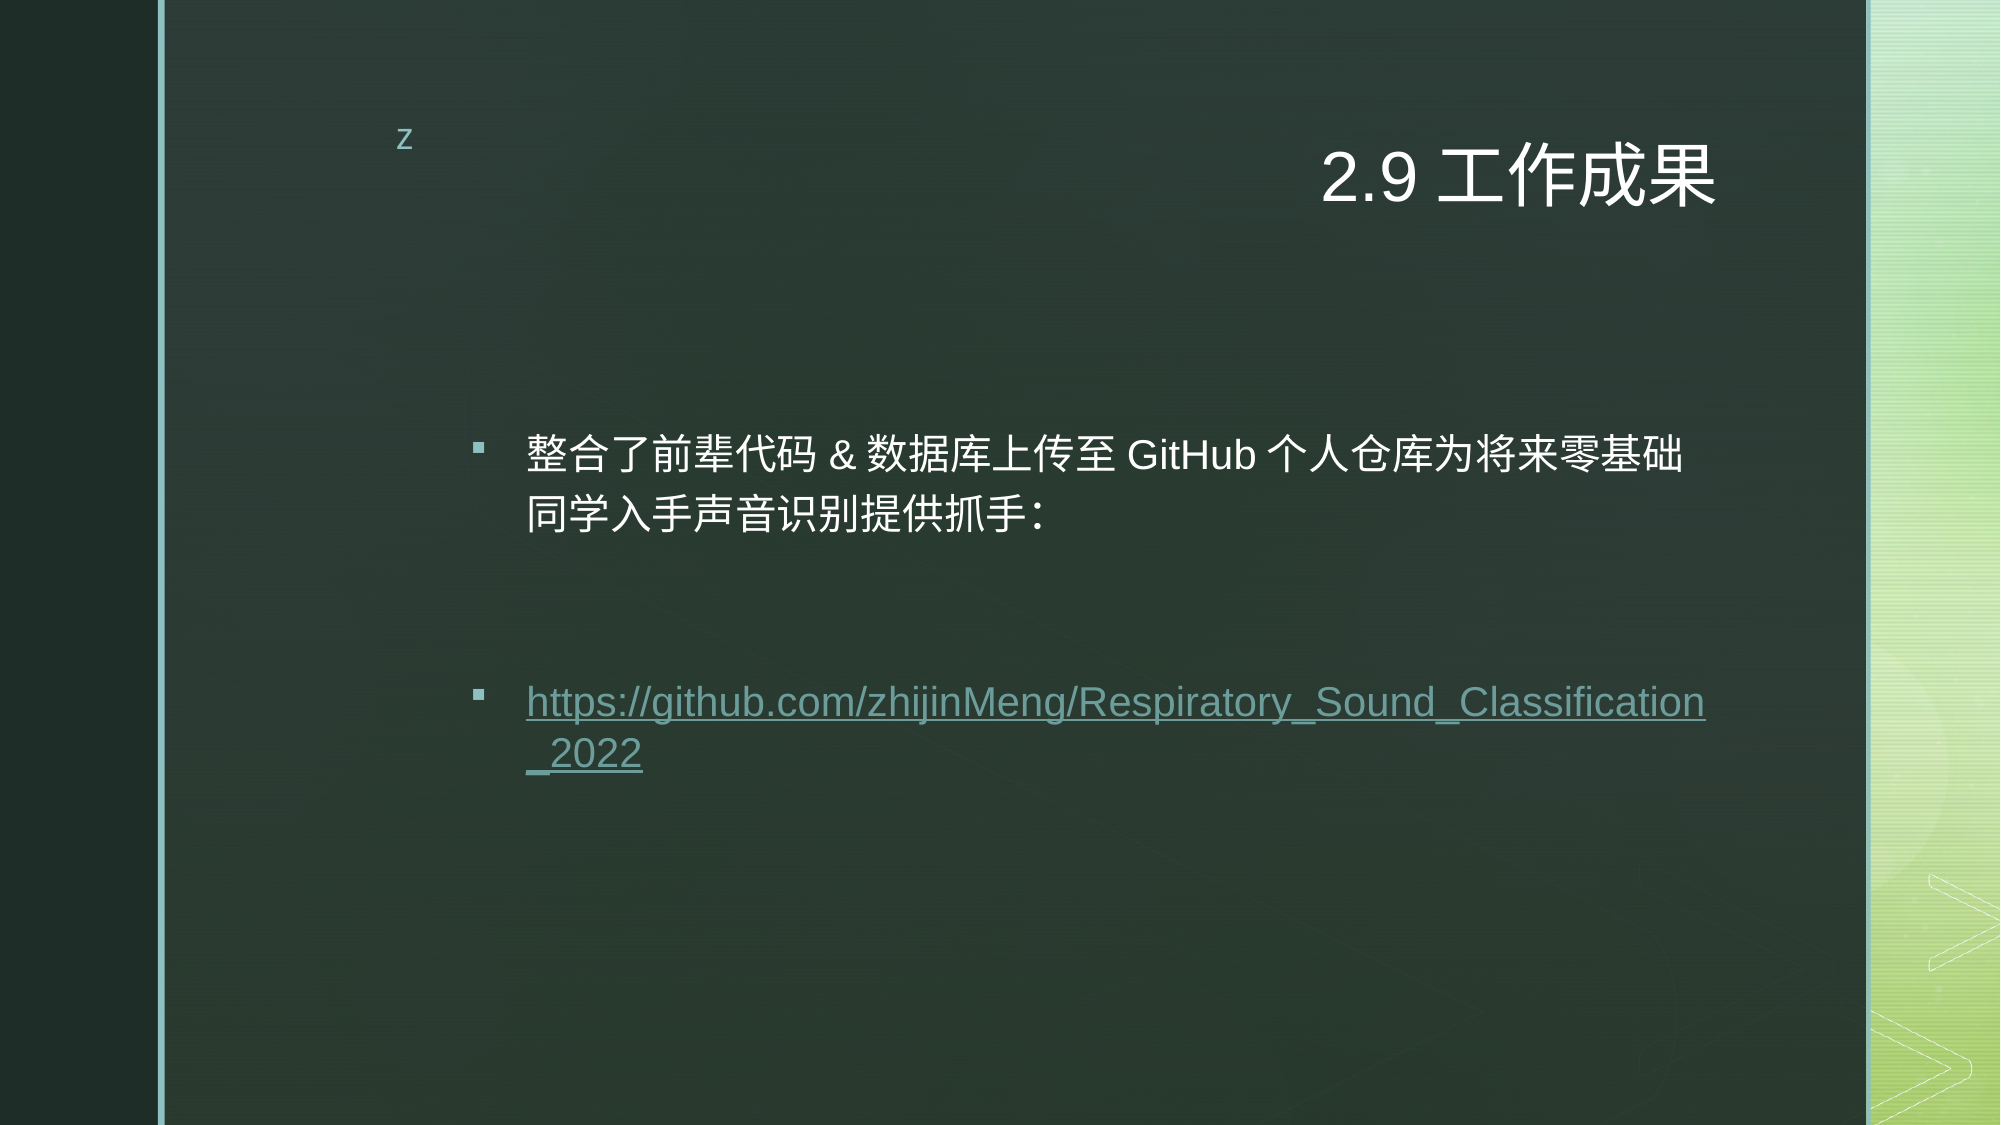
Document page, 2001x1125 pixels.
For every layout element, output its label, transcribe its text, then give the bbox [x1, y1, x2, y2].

picture [1871, 0, 2001, 1125]
title 2.9工作成果 [428, 132, 1734, 310]
list 整合了前辈代码&数据库上传至GitHub个人仓库为将来零基础同学入手声音识别提供抓手： https://github.com/zhijinMeng/Respiratory_Sound_Classification_2022 [454, 336, 1734, 993]
